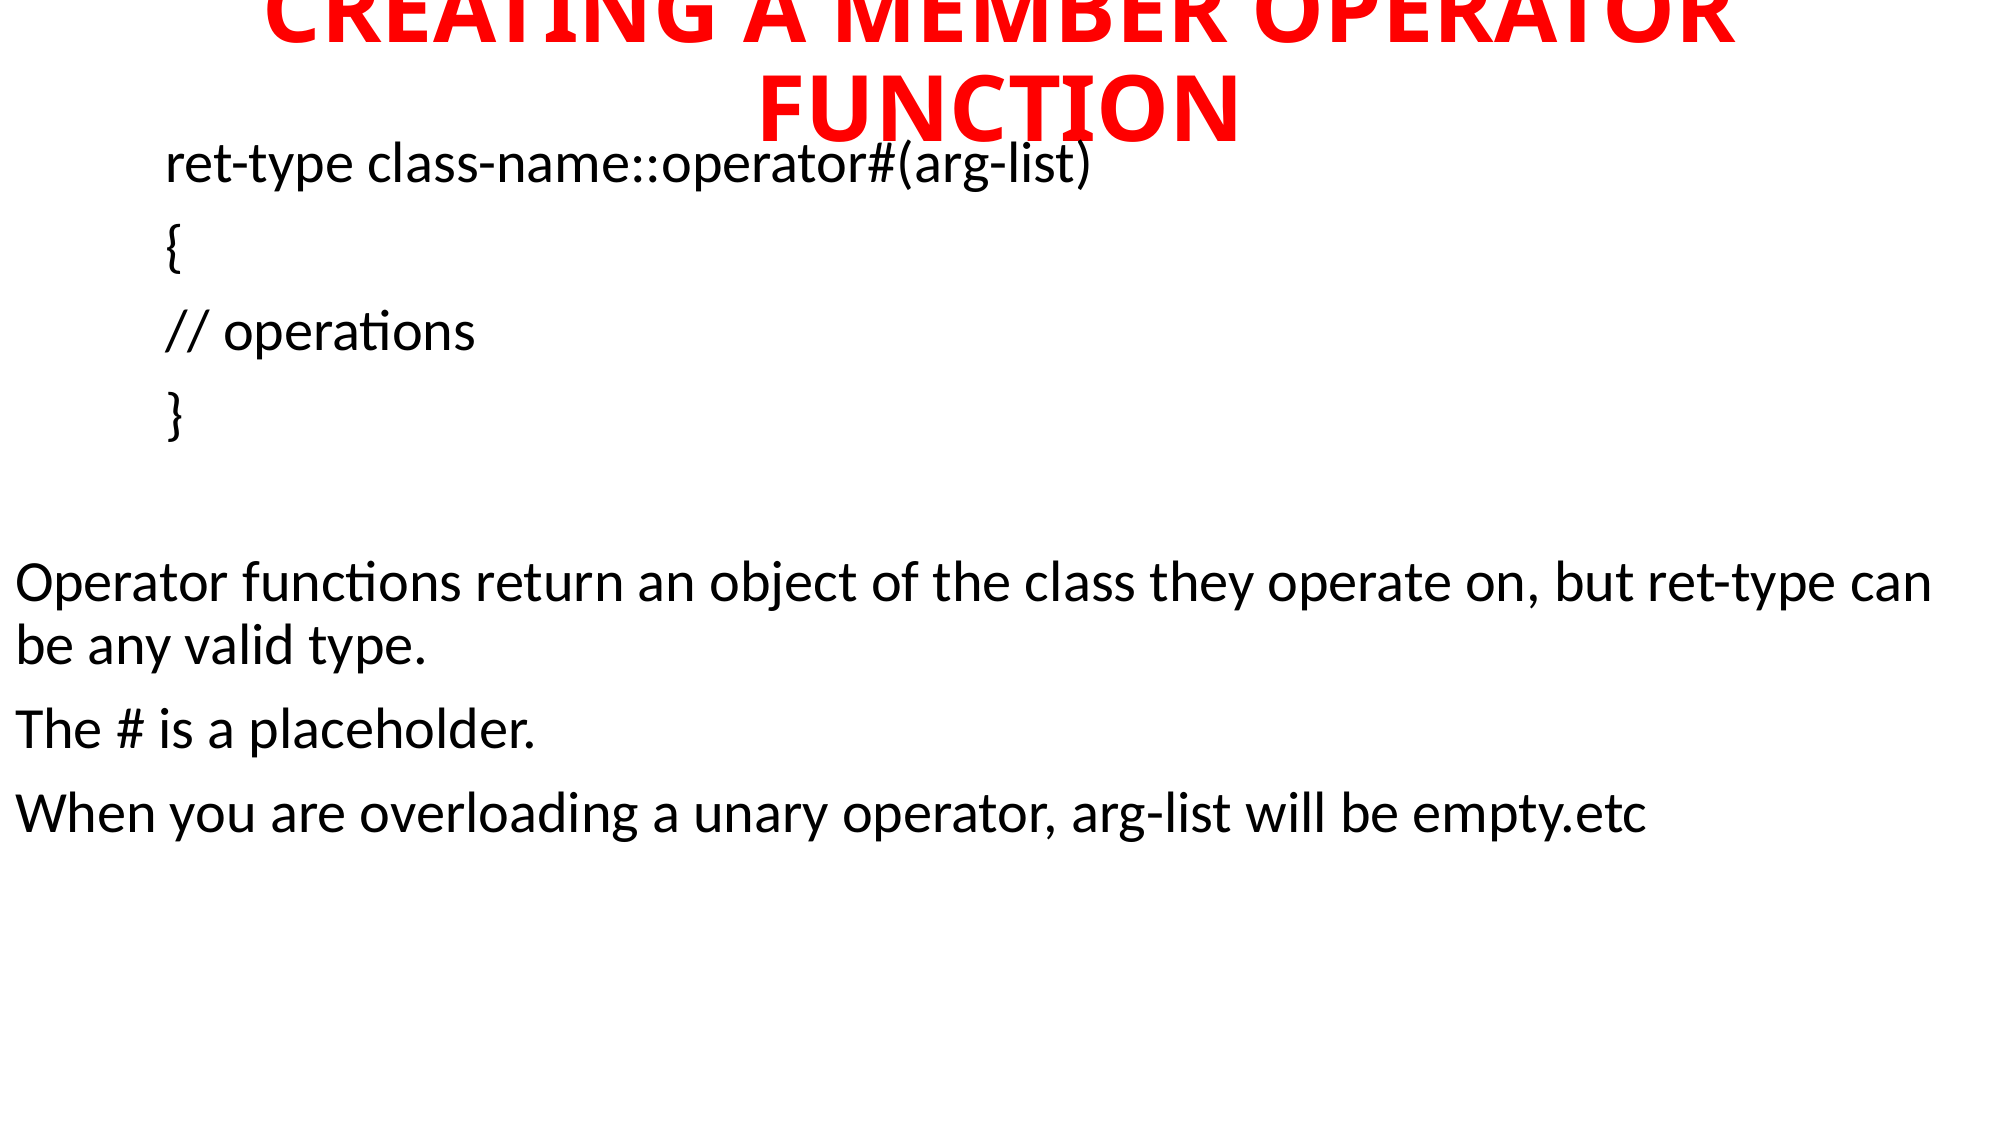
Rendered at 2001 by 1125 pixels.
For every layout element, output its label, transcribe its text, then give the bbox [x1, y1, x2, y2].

title CREATING A MEMBER OPERATOR FUNCTION [0, 0, 2000, 125]
list ret-type class-name::operator#(arg-list) { // operations } Operator functions return an object of the class they operate on, but ret-type can be any valid type. The # is a placeholder. When you are overloading a unary operator, arg-list will be empty.etc [0, 125, 2000, 1125]
